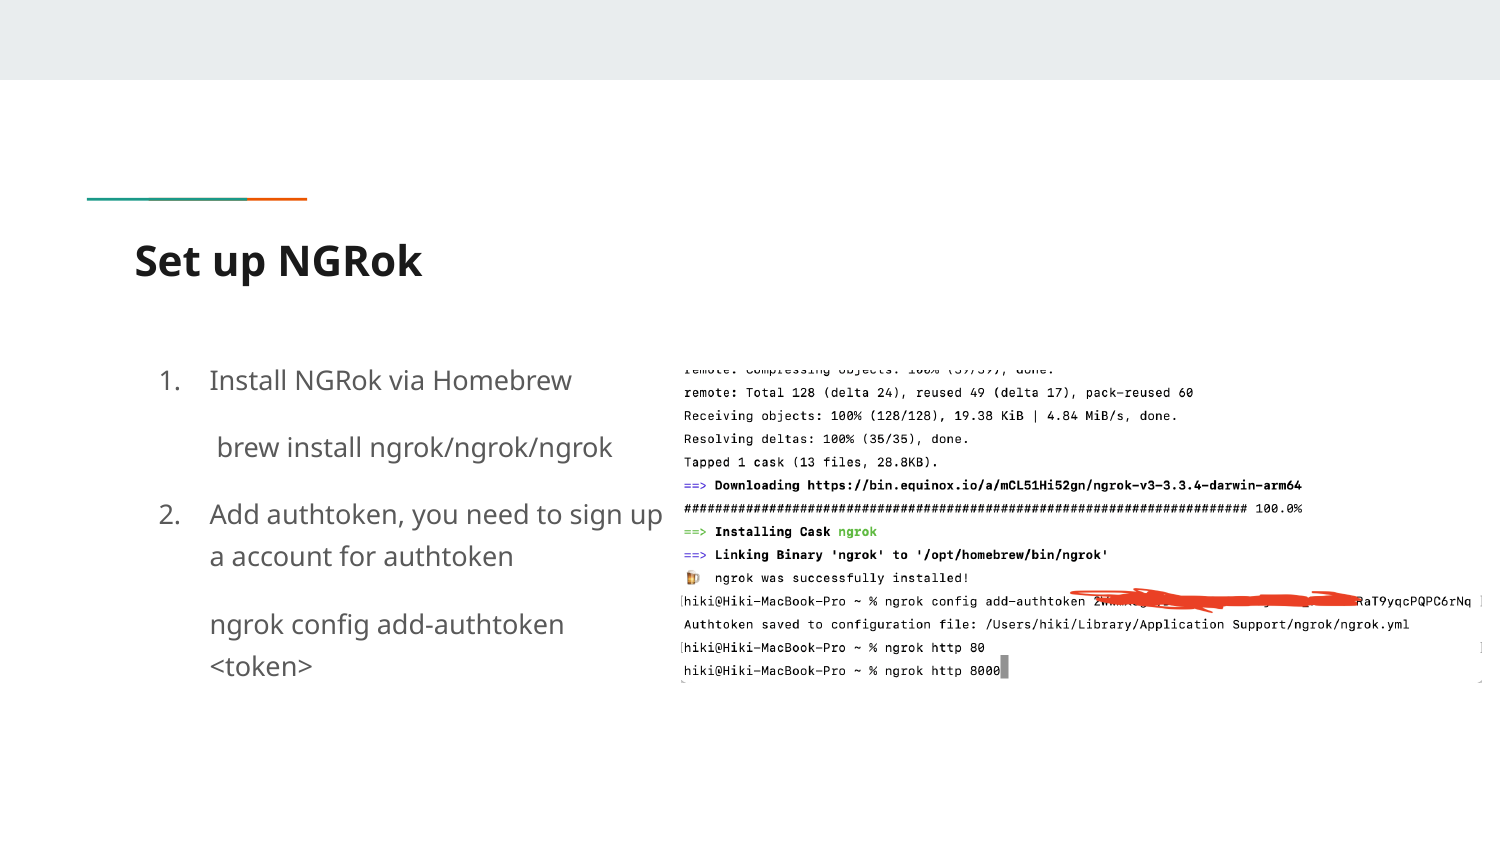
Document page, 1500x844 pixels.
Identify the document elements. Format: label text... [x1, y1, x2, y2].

title Set up NGRok [119, 216, 1381, 305]
list Install NGRok via Homebrew brew install ngrok/ngrok/ngrok Add authtoken, you need to sign up a account for authtoken ngrok config add-authtoken <token> [119, 341, 682, 776]
picture [681, 370, 1482, 683]
